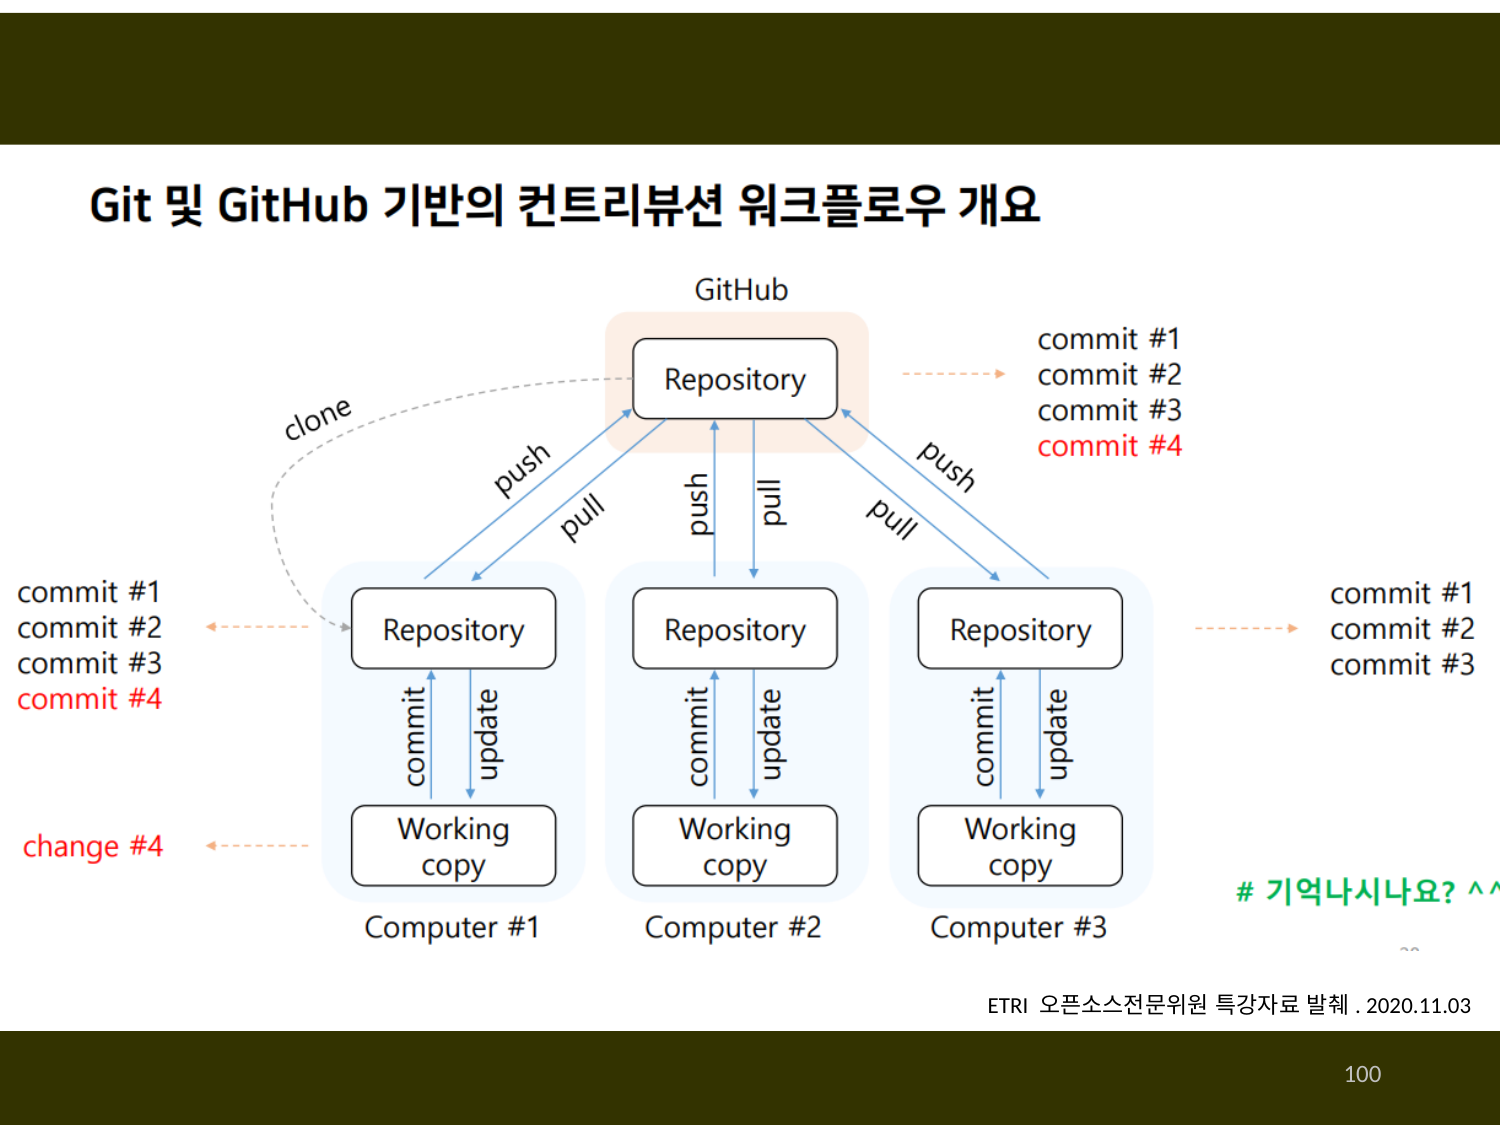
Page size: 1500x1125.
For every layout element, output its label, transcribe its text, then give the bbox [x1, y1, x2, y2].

text_box ETRI 오픈소스전문위원 특강자료 발췌. 2020.11.03 [972, 982, 1487, 1025]
picture [0, 171, 1500, 951]
slide_number 100 [1059, 1042, 1397, 1103]
